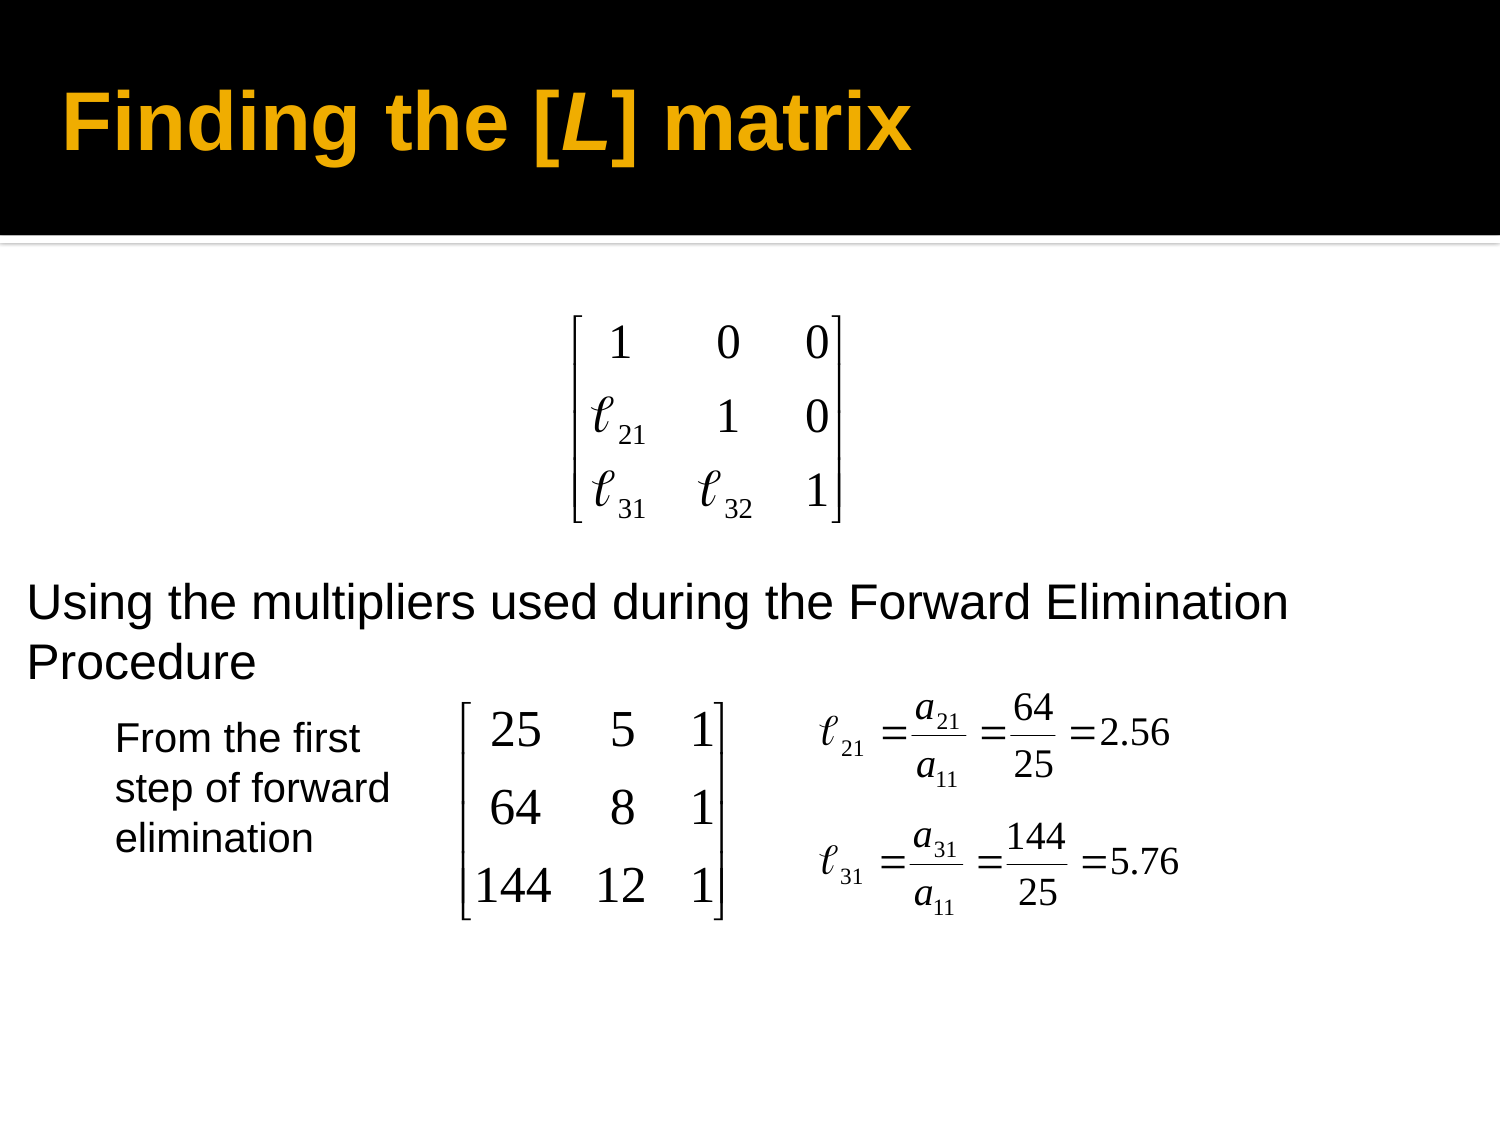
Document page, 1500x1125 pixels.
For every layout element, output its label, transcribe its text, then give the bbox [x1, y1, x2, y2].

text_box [812, 807, 1188, 925]
text_box From the first step of forward elimination [99, 703, 444, 868]
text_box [449, 690, 757, 933]
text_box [812, 678, 1175, 797]
title Finding the [L] matrix [46, 23, 1395, 211]
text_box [562, 304, 861, 536]
text_box Using the multipliers used during the Forward Elimination Procedure [11, 562, 1500, 698]
